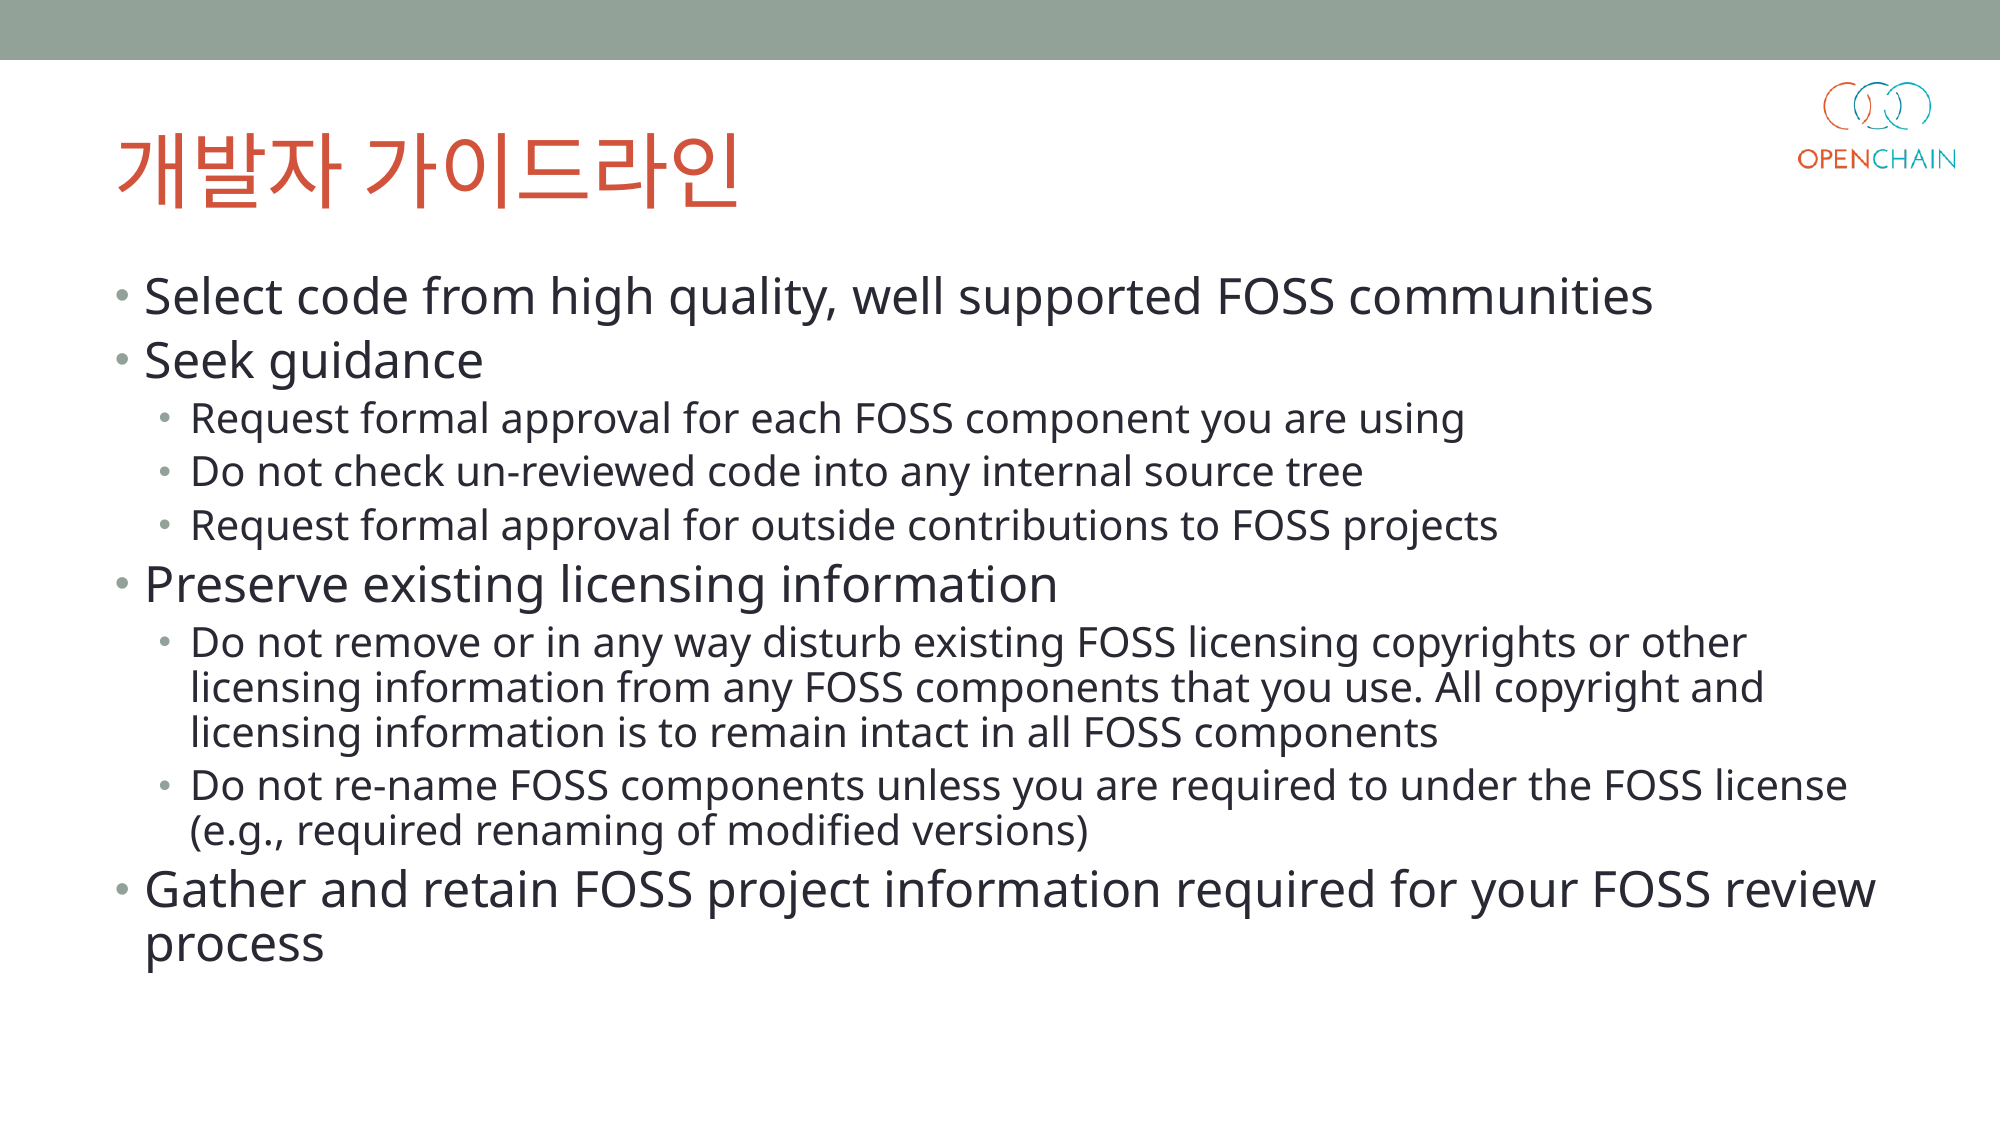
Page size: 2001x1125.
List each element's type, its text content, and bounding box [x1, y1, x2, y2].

picture [1798, 82, 1955, 169]
title 개발자 가이드라인 [99, 87, 1900, 250]
list Select code from high quality, well supported FOSS communities Seek guidance Request formal approval for each FOSS component you are using Do not check un-reviewed code into any internal source tree Request formal approval for outside contributions to FOSS projects Preserve existing licensing information Do not remove or in any way disturb existing FOSS licensing copyrights or other licensing information from any FOSS components that you use. All copyright and licensing information is to remain intact in all FOSS components Do not re-name FOSS components unless you are required to under the FOSS license (e.g., required renaming of modified versions) Gather and retain FOSS project information required for your FOSS review process [99, 263, 1900, 1064]
